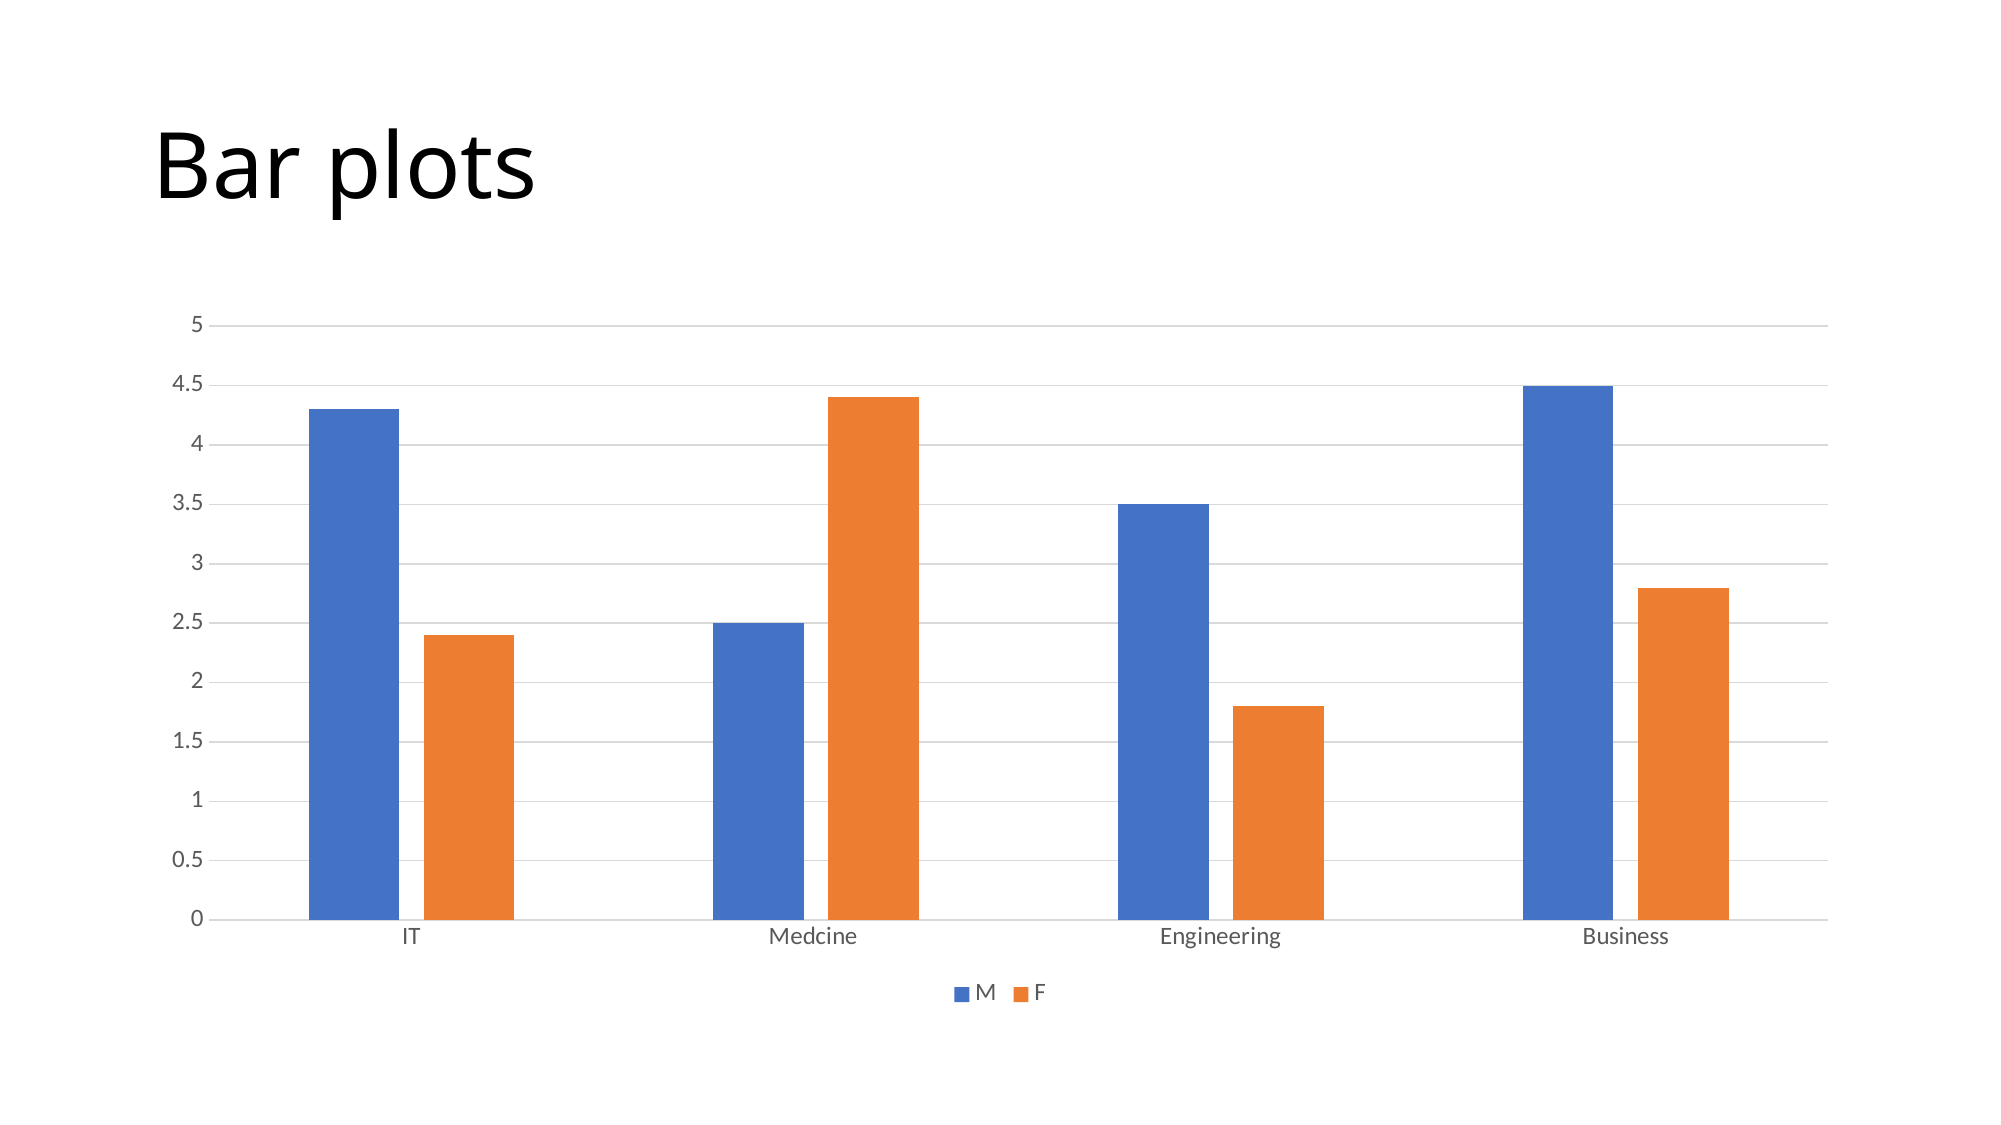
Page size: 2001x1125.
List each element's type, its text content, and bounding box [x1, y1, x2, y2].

title Bar plots [137, 59, 1863, 278]
chart [137, 299, 1863, 1014]
